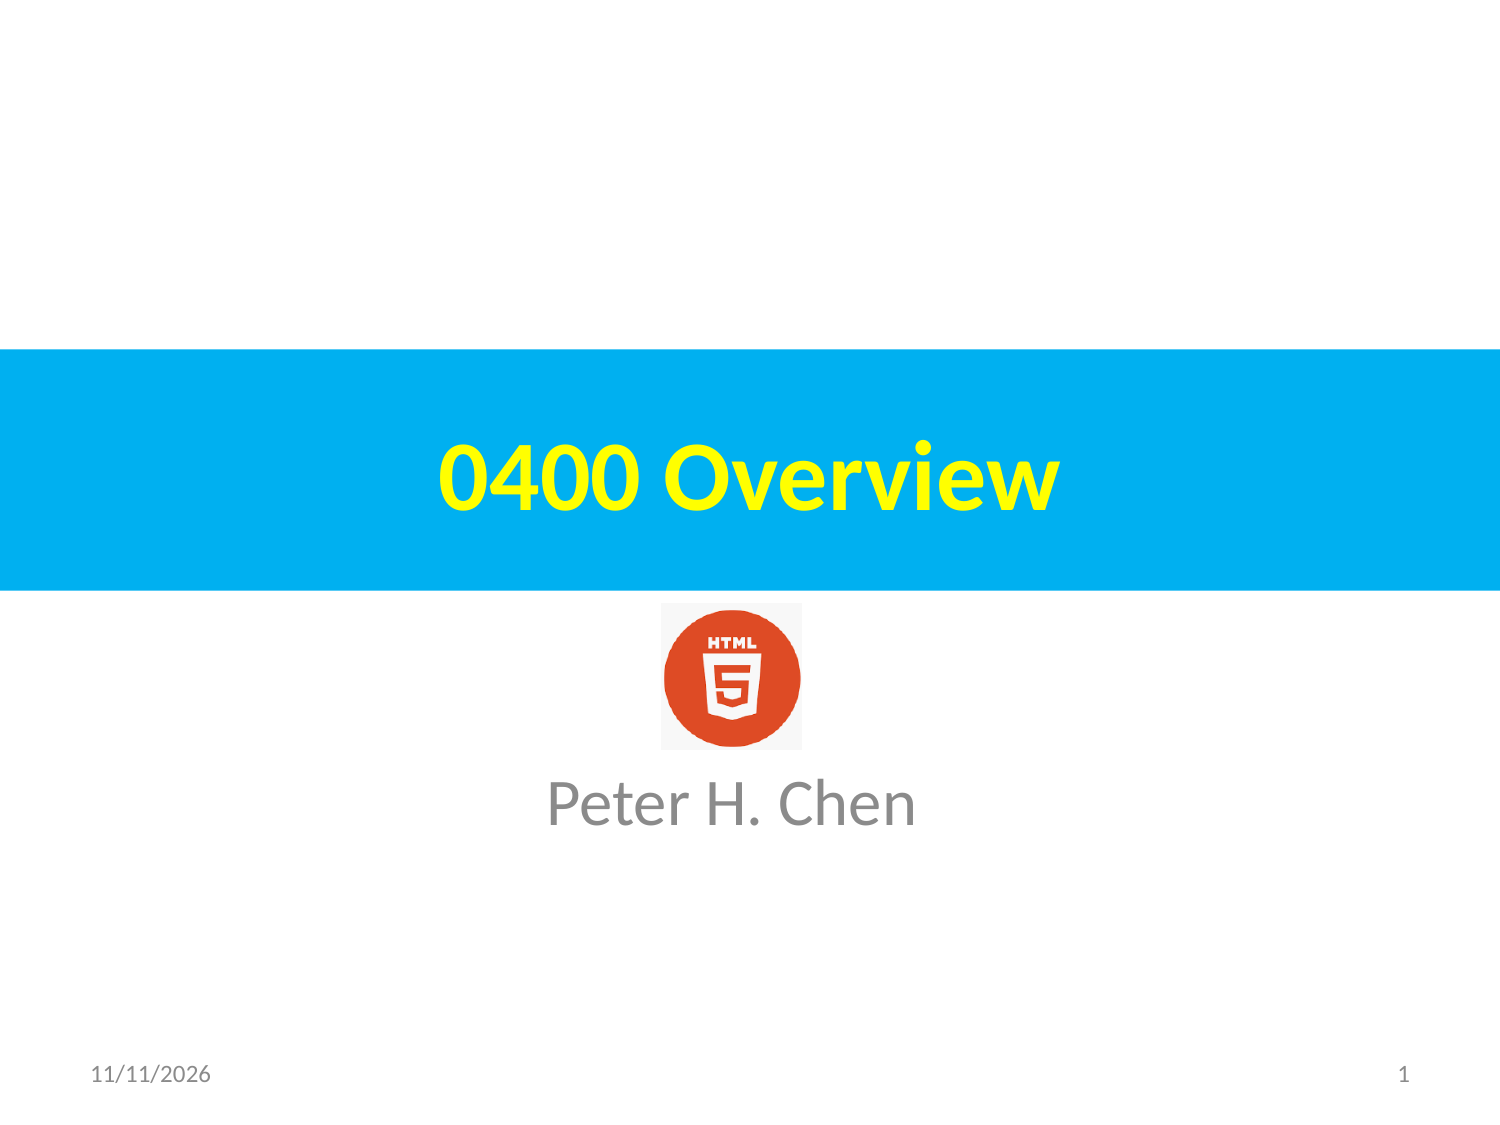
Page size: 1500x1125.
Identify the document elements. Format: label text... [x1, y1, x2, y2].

picture [661, 603, 803, 750]
subtitle Peter H. Chen [206, 751, 1257, 866]
slide_number 1 [1074, 1042, 1425, 1103]
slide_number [75, 1042, 425, 1103]
title 0400 Overview [0, 349, 1500, 591]
